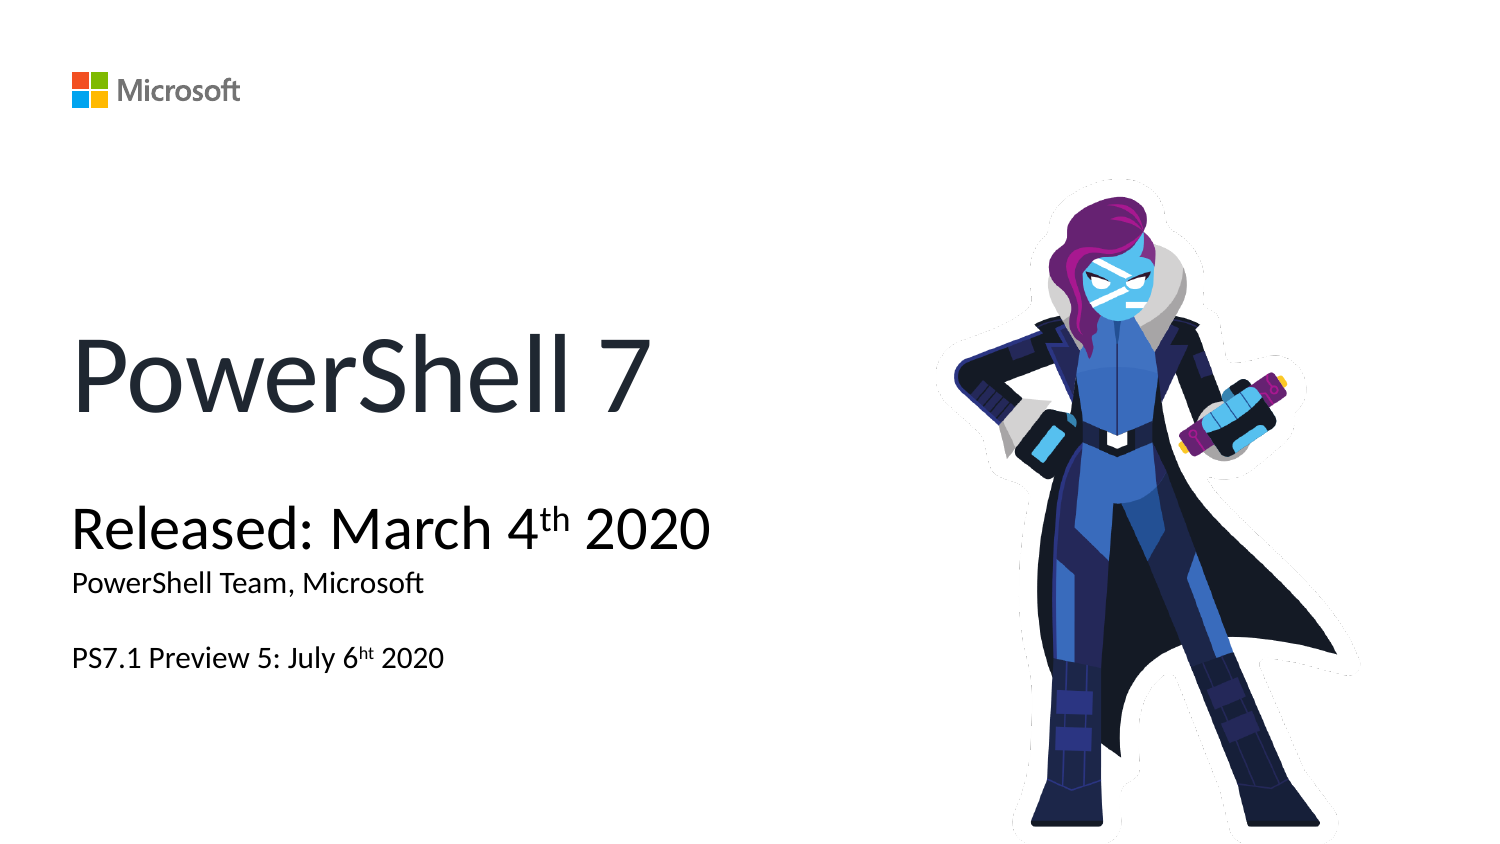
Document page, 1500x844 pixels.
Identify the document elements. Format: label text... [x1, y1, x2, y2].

list Released: March 4th 2020 PowerShell Team, Microsoft PS7.1 Preview 5: July 6ht 2020 [71, 487, 923, 844]
title PowerShell 7 [71, 298, 923, 435]
picture [928, 156, 1372, 844]
